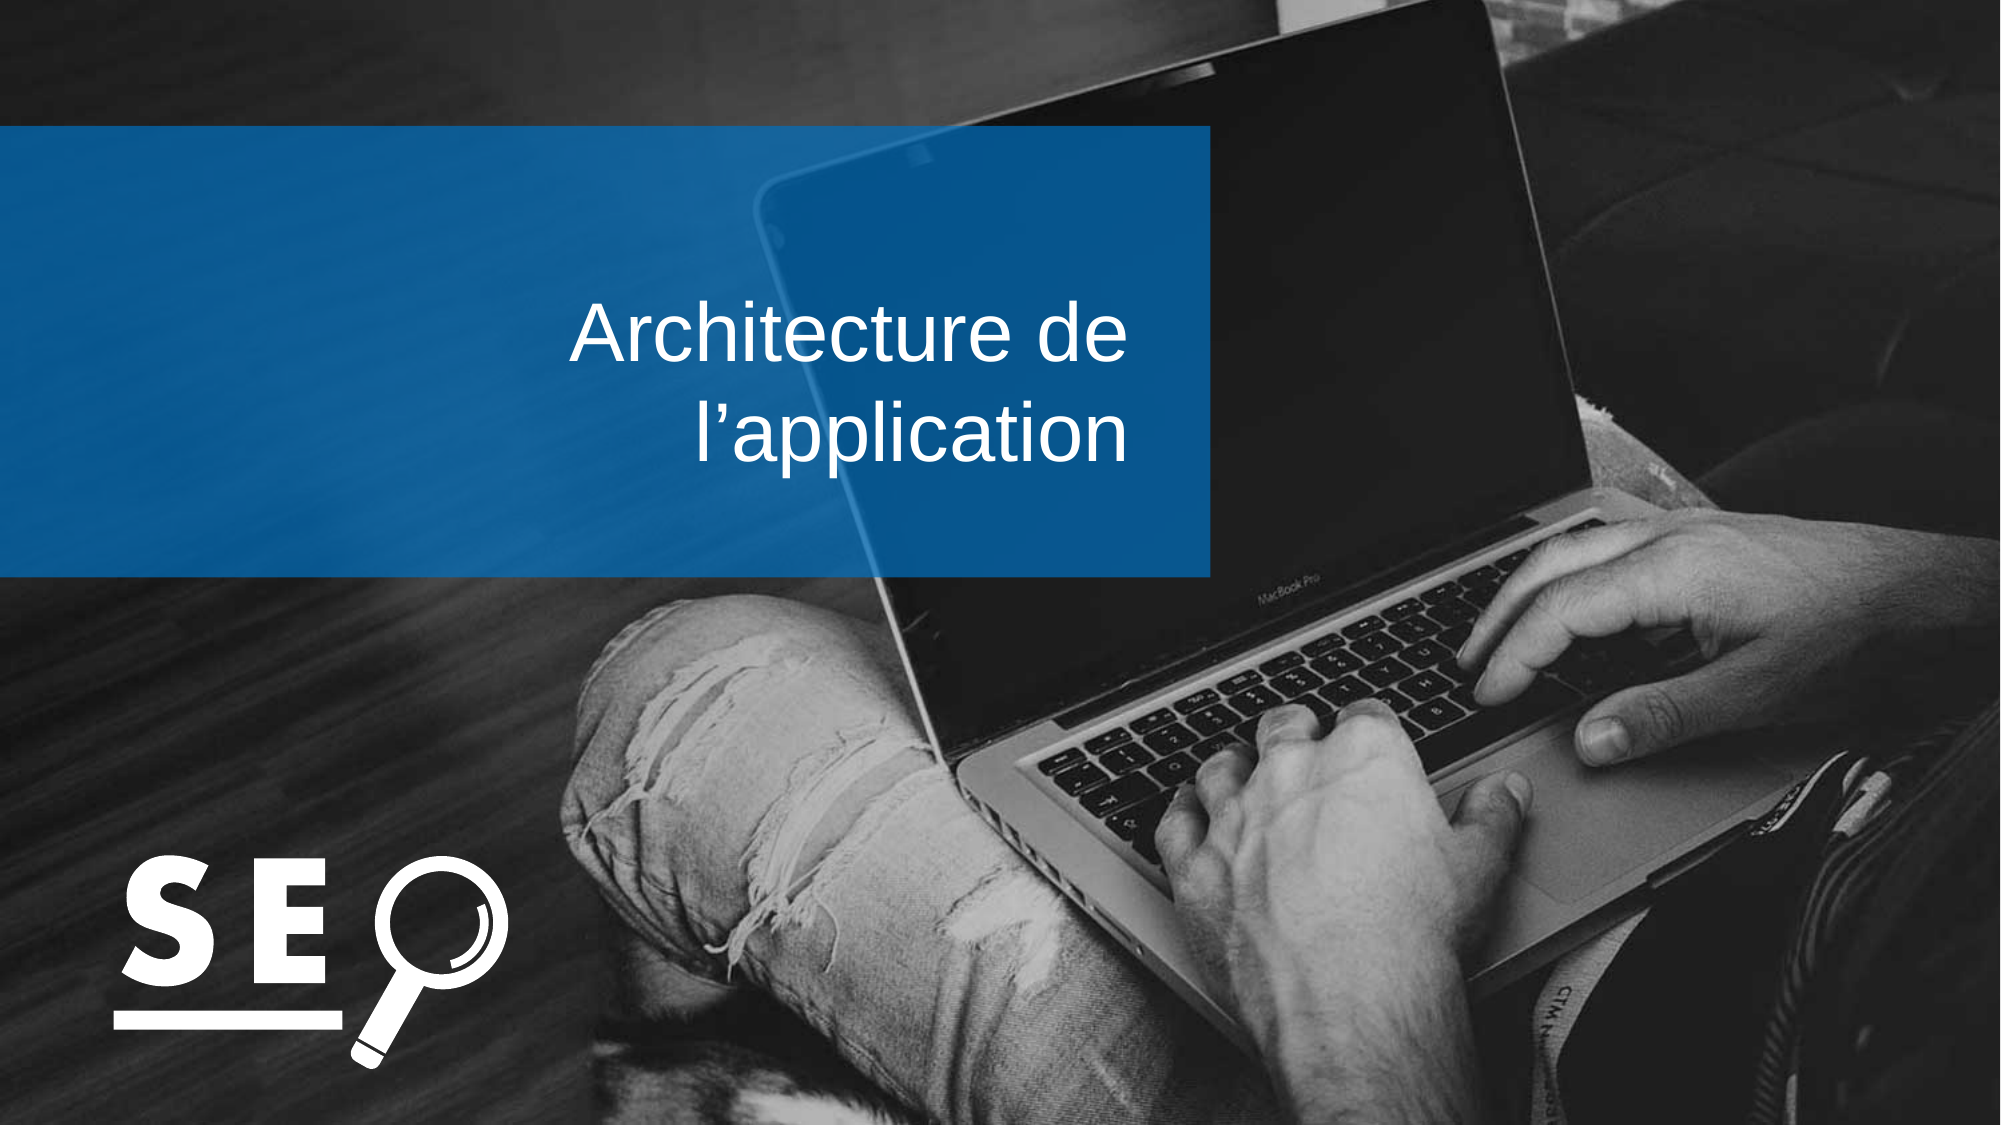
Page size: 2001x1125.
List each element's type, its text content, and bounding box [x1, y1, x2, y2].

text_box [0, 125, 1211, 579]
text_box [113, 855, 461, 1079]
text_box Architecture de l’application [261, 270, 1145, 486]
picture [0, 0, 2001, 1125]
